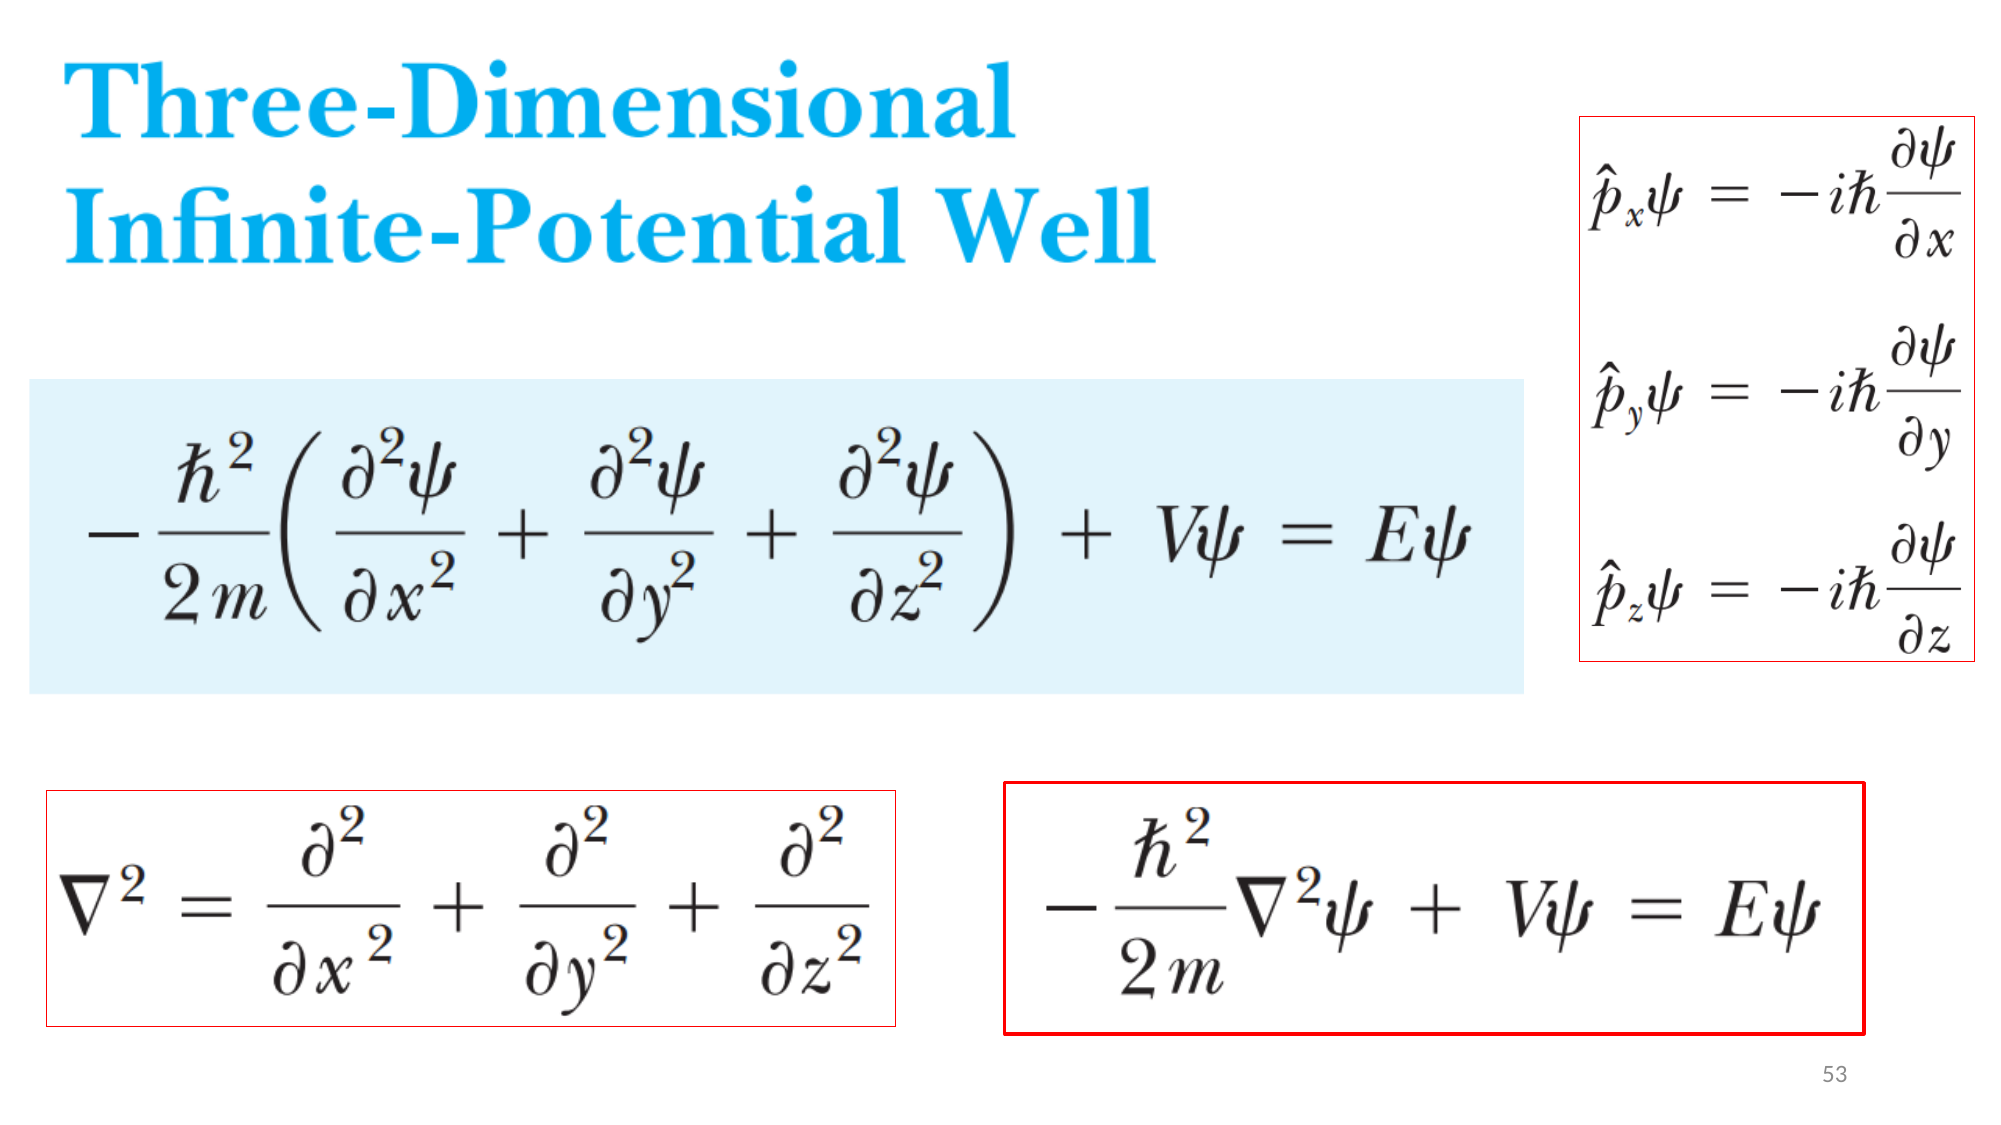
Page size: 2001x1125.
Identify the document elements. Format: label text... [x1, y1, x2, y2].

picture [45, 41, 1167, 277]
picture [1005, 783, 1863, 1033]
picture [25, 379, 1525, 699]
text_box <number> [1412, 1042, 1863, 1103]
picture [1579, 116, 1975, 662]
picture [45, 790, 897, 1027]
